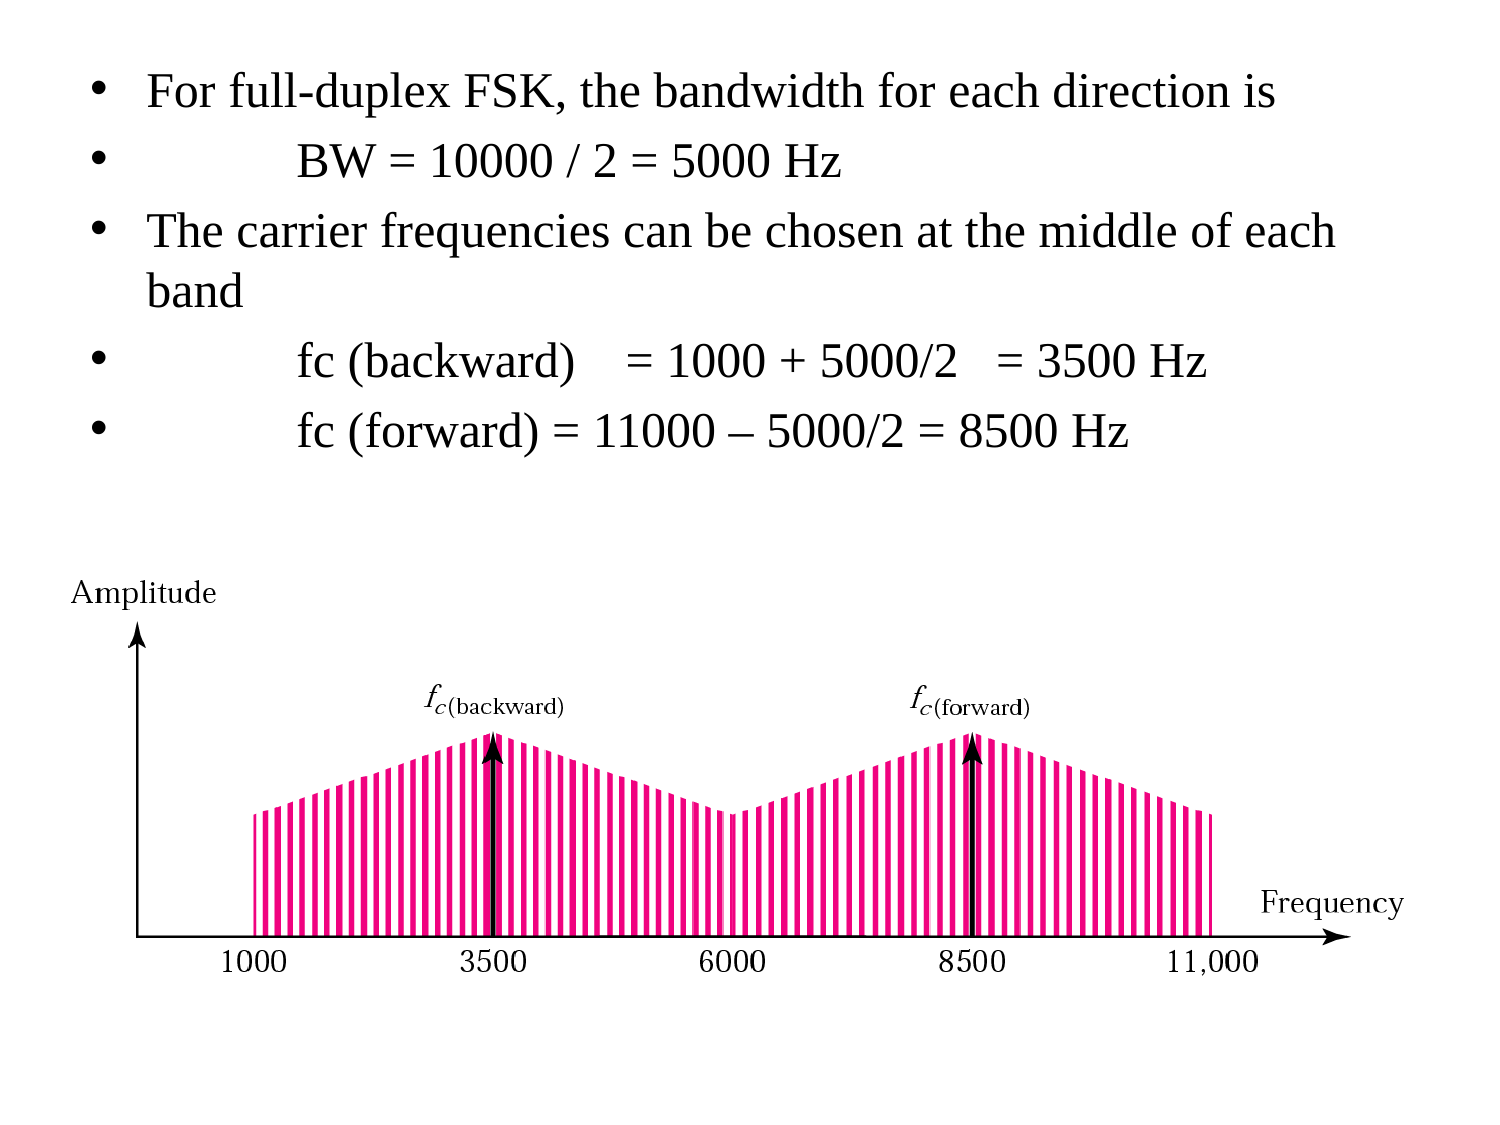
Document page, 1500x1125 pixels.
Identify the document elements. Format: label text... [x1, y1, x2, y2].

picture [70, 574, 1406, 981]
list For full-duplex FSK, the bandwidth for each direction is BW = 10000 / 2 = 5000 Hz The carrier frequencies can be chosen at the middle of each band fc (backward) = 1000 + 5000/2 = 3500 Hz fc (forward) = 11000 – 5000/2 = 8500 Hz [75, 50, 1425, 1005]
